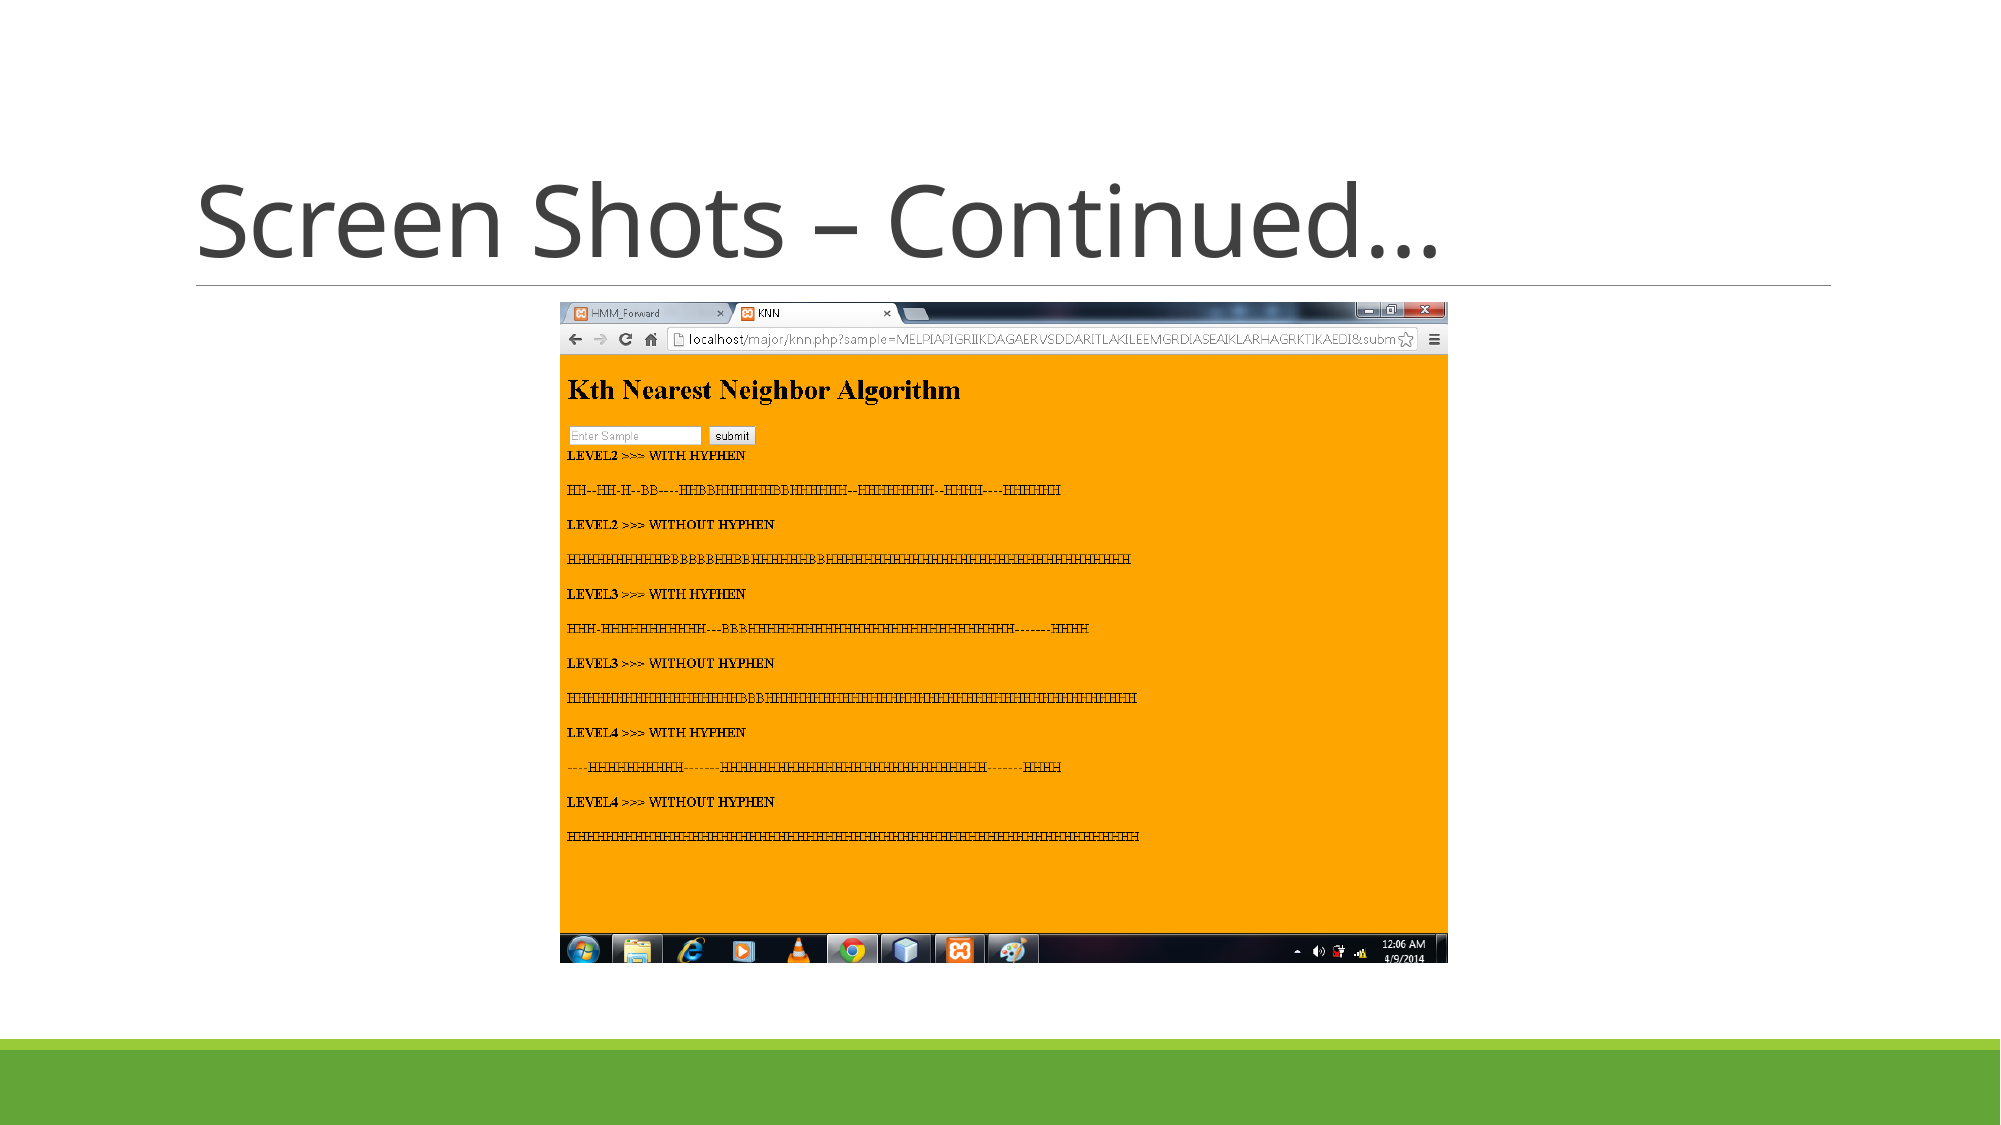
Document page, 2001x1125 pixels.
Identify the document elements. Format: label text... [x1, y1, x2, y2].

title Screen Shots – Continued… [180, 47, 1830, 285]
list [560, 302, 1450, 964]
